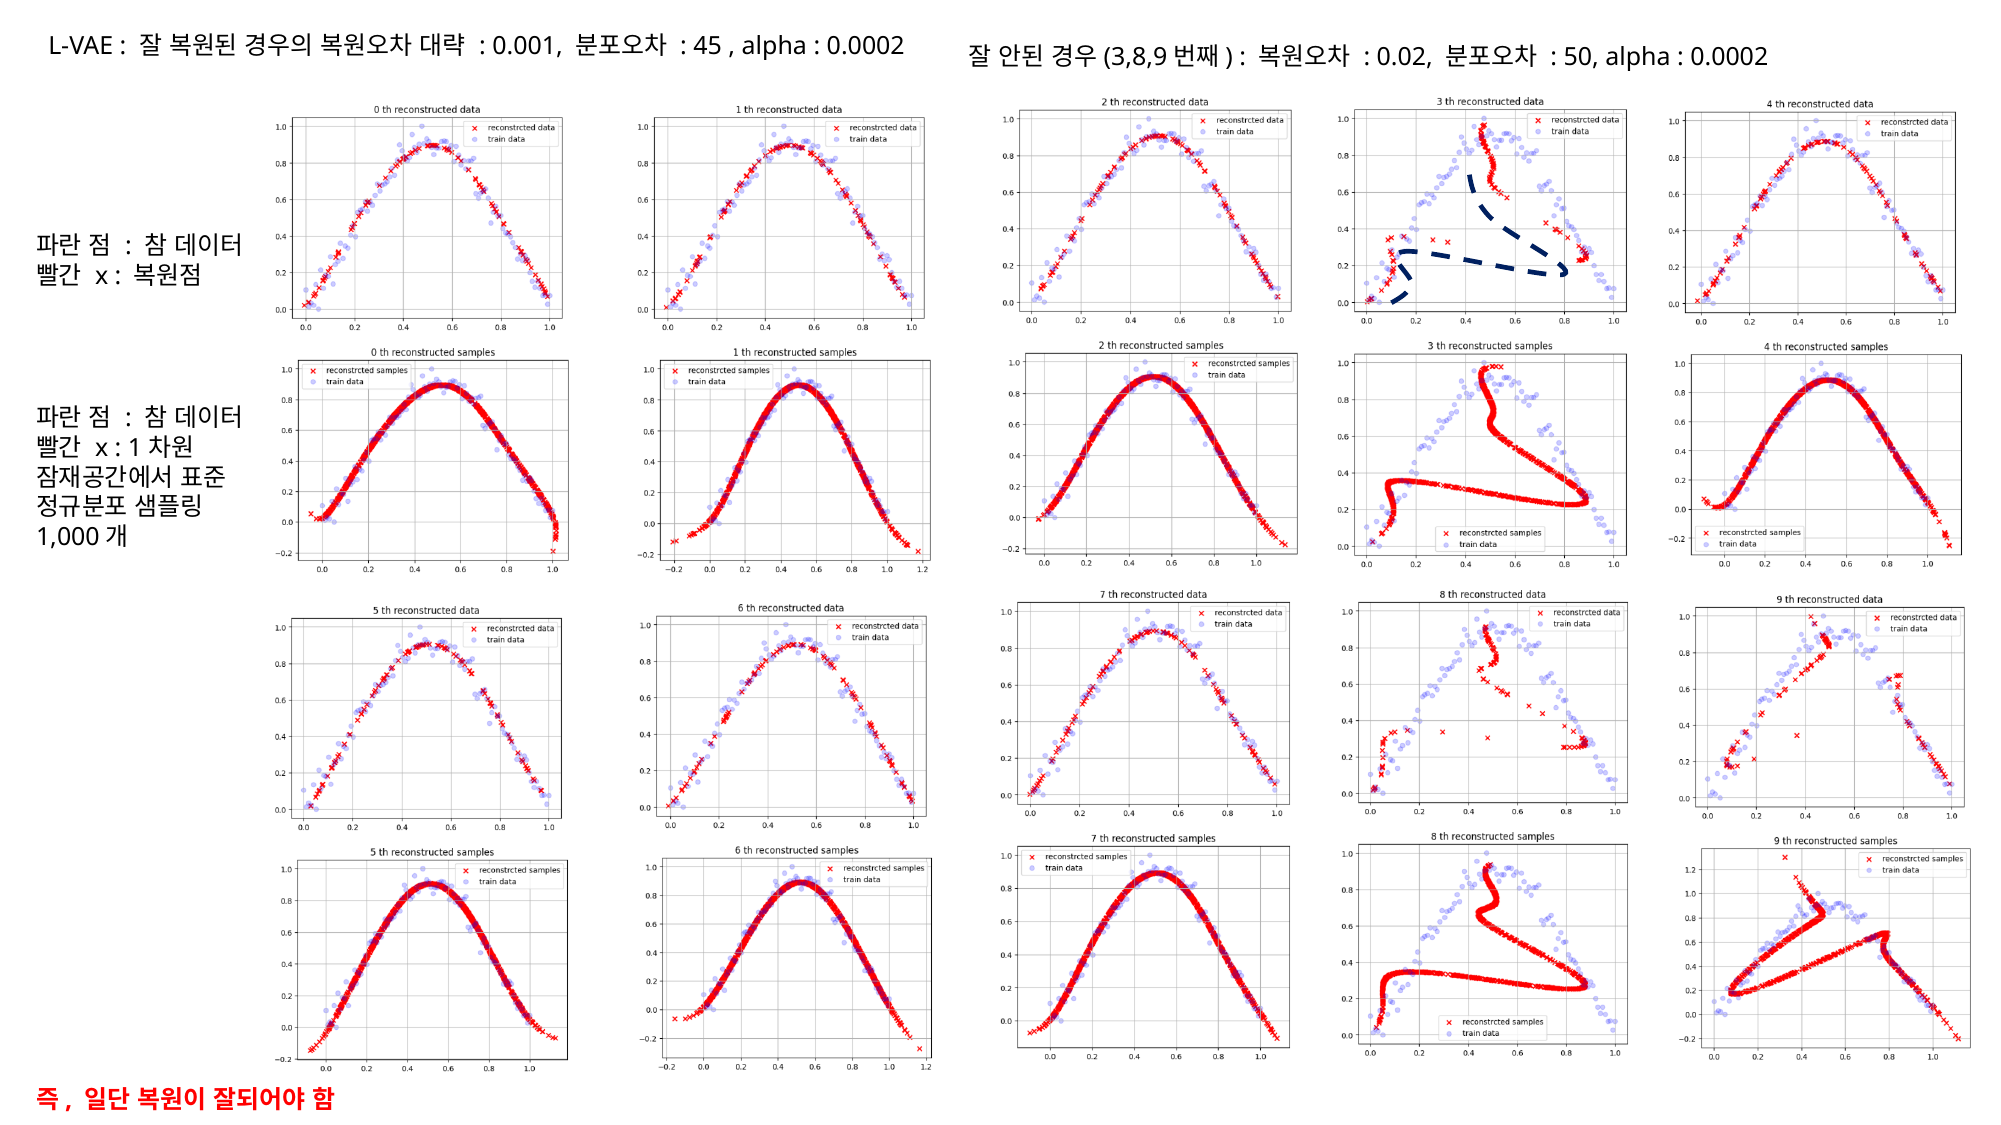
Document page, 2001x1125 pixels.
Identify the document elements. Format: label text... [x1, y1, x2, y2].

picture [993, 588, 1294, 1062]
picture [272, 102, 572, 576]
text_box L-VAE : 잘 복원된 경우의 복원오차 대략 : 0.001, 분포오차 : 45 , alpha : 0.0002 [33, 21, 920, 67]
picture [272, 604, 570, 1078]
picture [998, 95, 1299, 569]
picture [634, 102, 935, 576]
text_box 잘 안된 경우(3,8,9번째) : 복원오차 : 0.02, 분포오차 : 50, alpha : 0.0002 [954, 32, 1784, 78]
text_box 파란 점 : 참 데이터 빨간 x : 복원점 [21, 222, 259, 297]
text_box 즉, 일단 복원이 잘되어야 함 [21, 1076, 351, 1122]
picture [635, 604, 937, 1078]
picture [1331, 97, 1632, 571]
text_box 파란 점 : 참 데이터 빨간 x : 1차원 잠재공간에서 표준 정규분포 샘플링 1,000개 [21, 393, 259, 559]
picture [1676, 590, 1974, 1064]
picture [1662, 97, 1964, 571]
picture [1337, 588, 1632, 1062]
